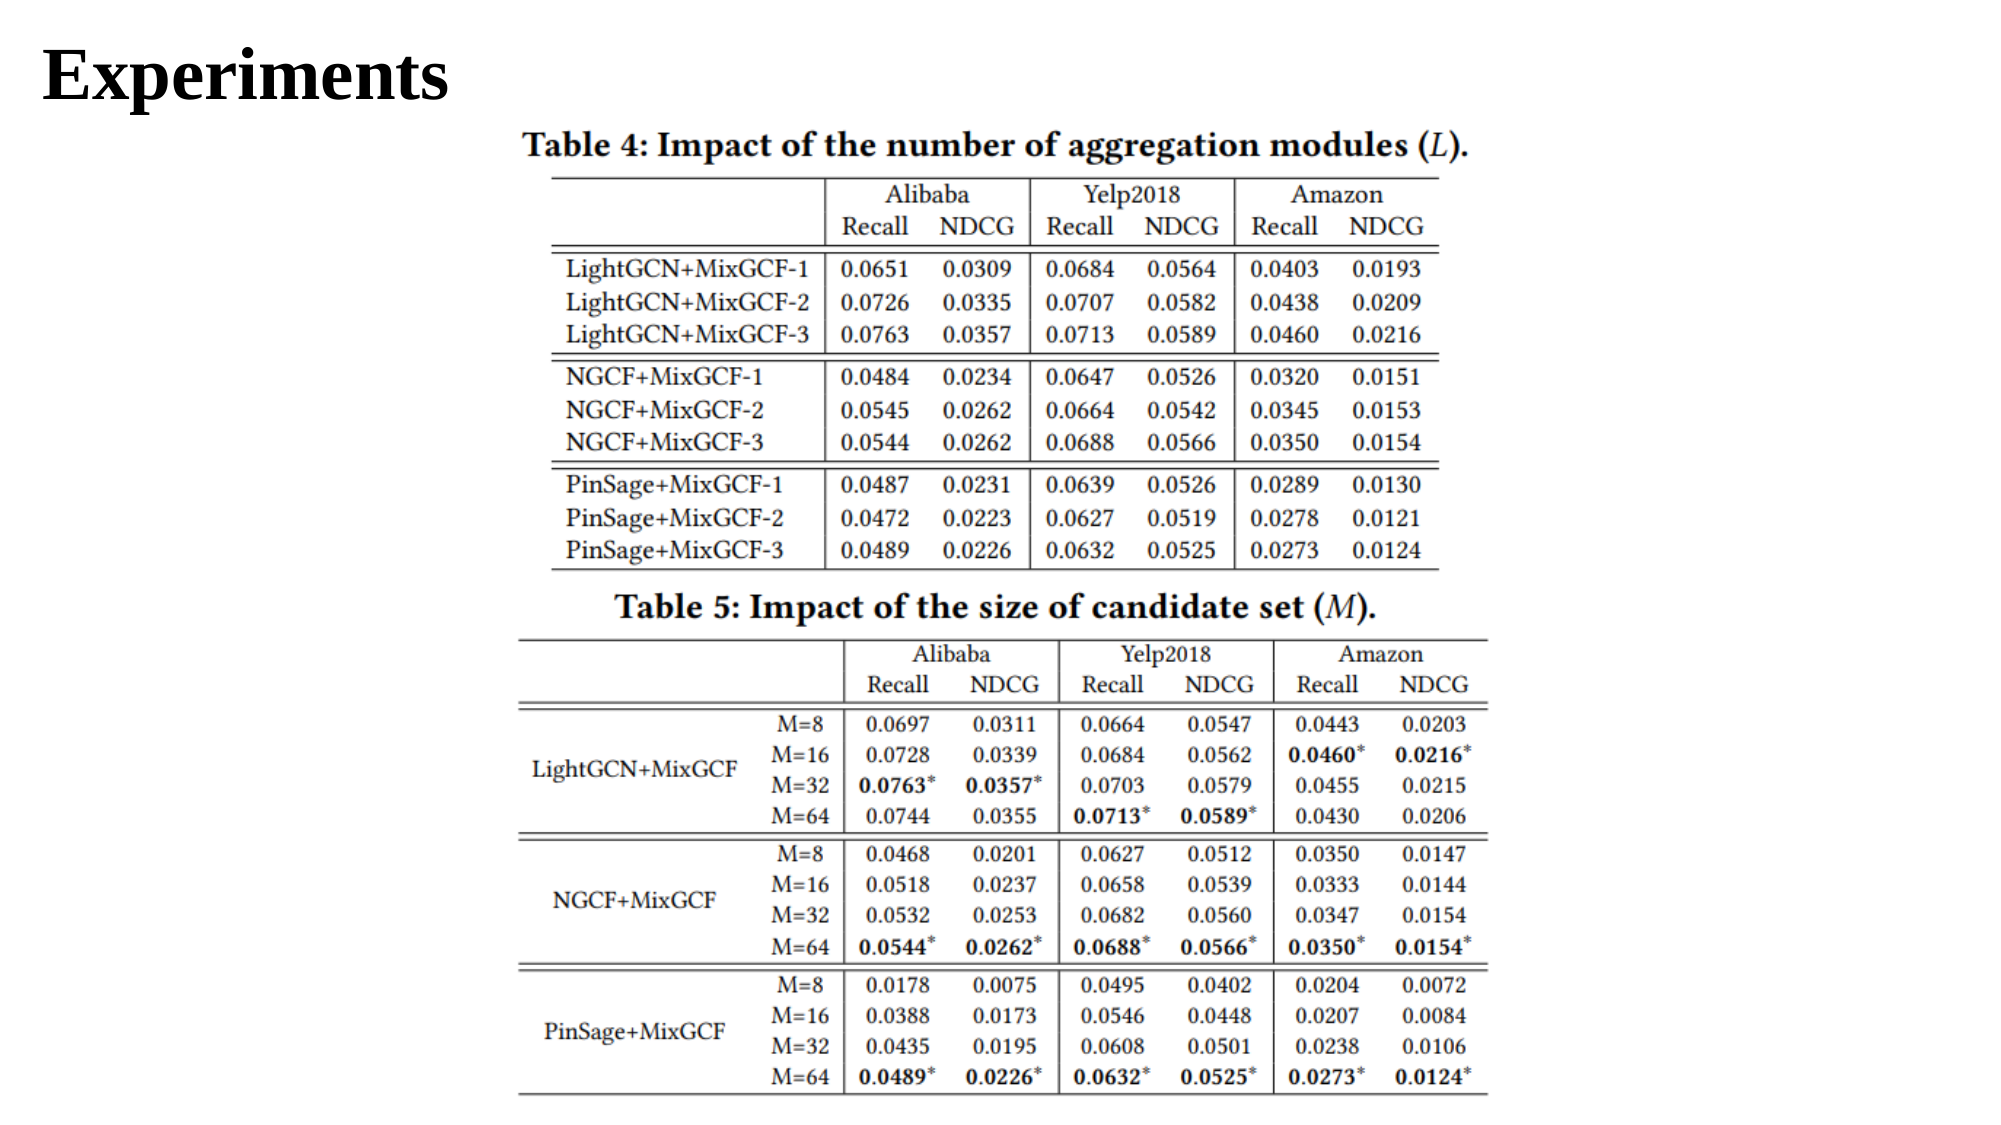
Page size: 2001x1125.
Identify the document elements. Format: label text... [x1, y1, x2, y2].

text_box Experiments [27, 16, 466, 122]
picture [495, 111, 1505, 1102]
